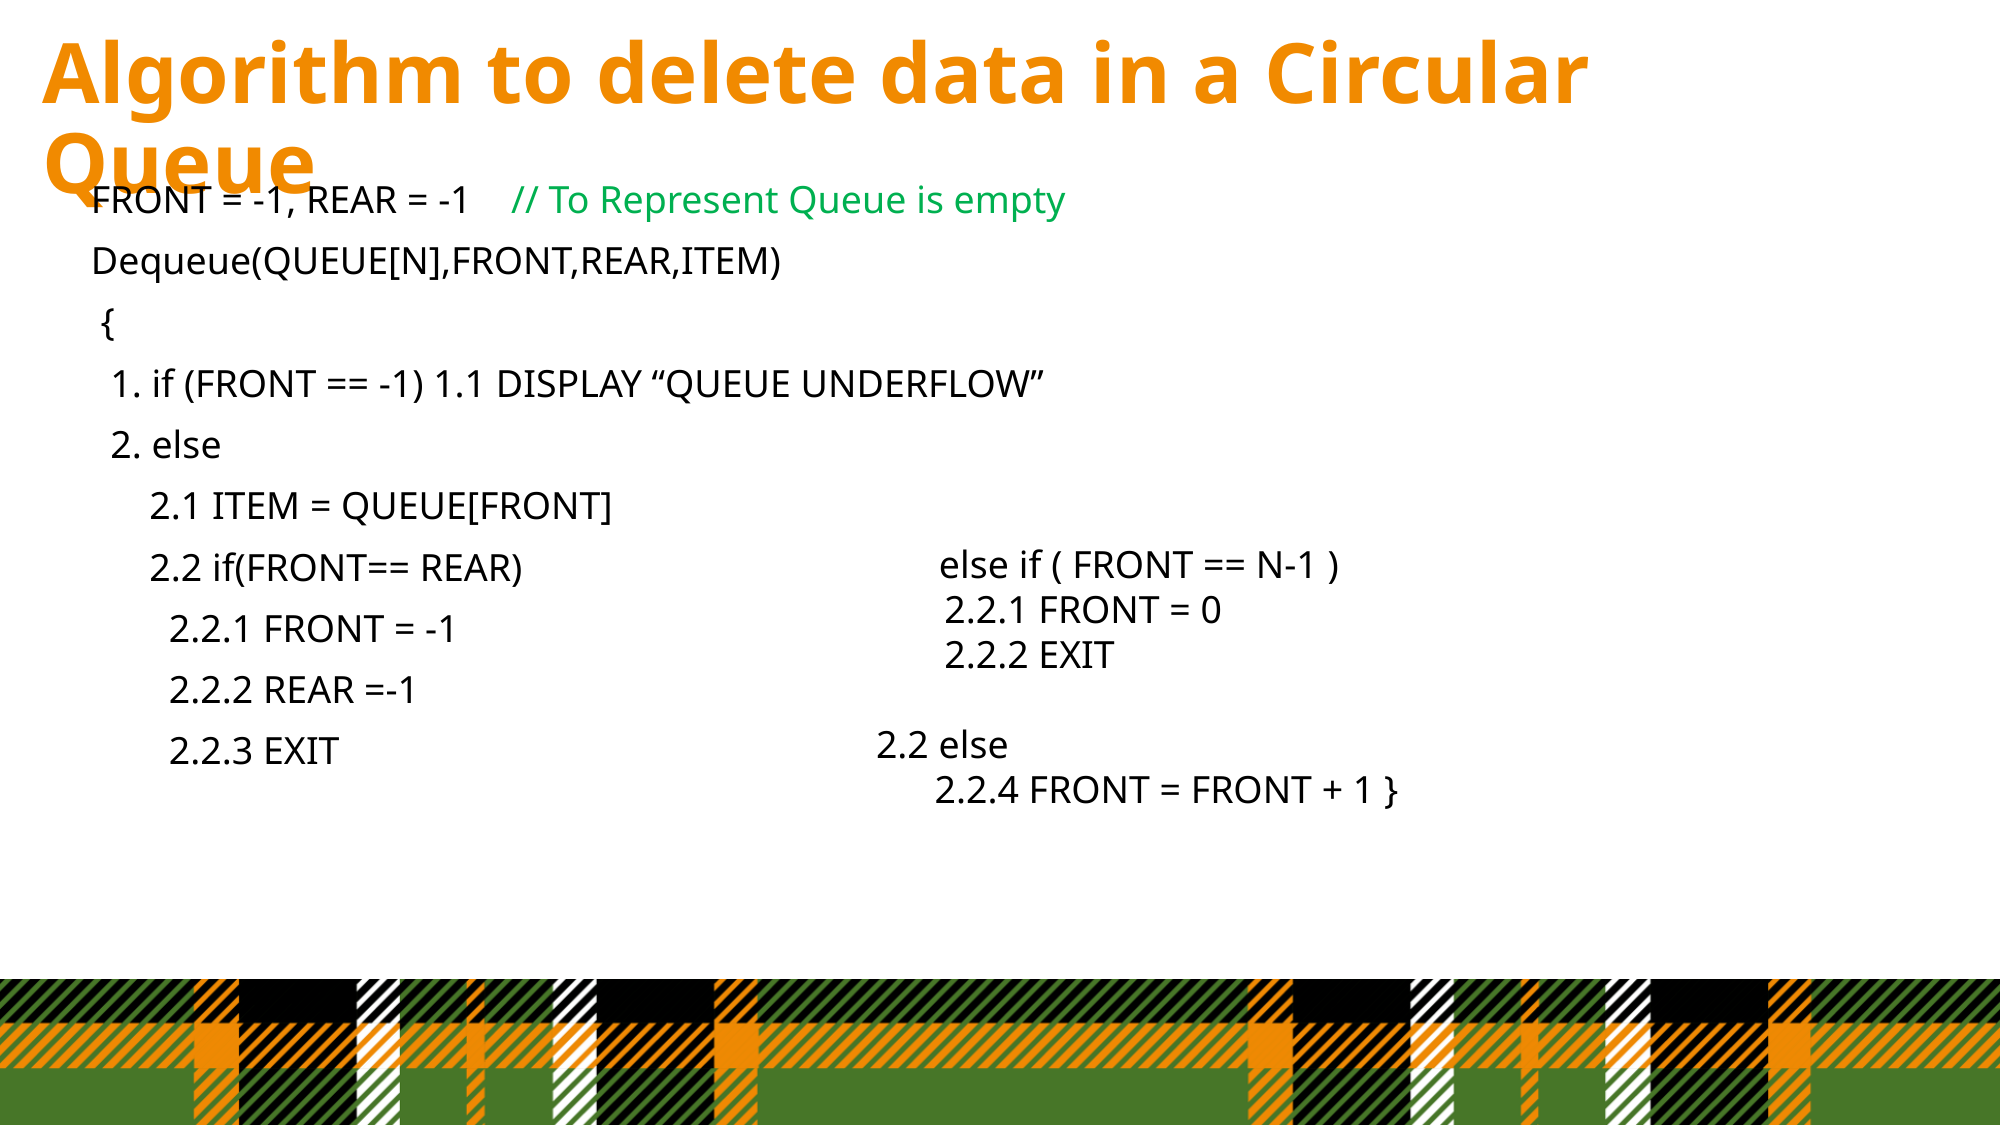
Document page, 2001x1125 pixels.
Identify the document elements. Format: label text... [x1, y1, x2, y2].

list FRONT = -1, REAR = -1 // To Represent Queue is empty Dequeue(QUEUE[N],FRONT,REAR,ITEM) { 1. if (FRONT == -1) 1.1 DISPLAY “QUEUE UNDERFLOW” 2. else 2.1 ITEM = QUEUE[FRONT] 2.2 if(FRONT== REAR) 2.2.1 FRONT = -1 2.2.2 REAR =-1 2.2.3 EXIT [76, 173, 1827, 991]
title Algorithm to delete data in a Circular Queue [27, 24, 1875, 131]
text_box 2.2 else if ( FRONT == N-1 ) 2.2.1 FRONT = 0 2.2.2 EXIT 2.2 else 2.2.4 FRONT = FRONT + 1 } [861, 533, 1464, 819]
picture [0, 979, 2000, 1125]
